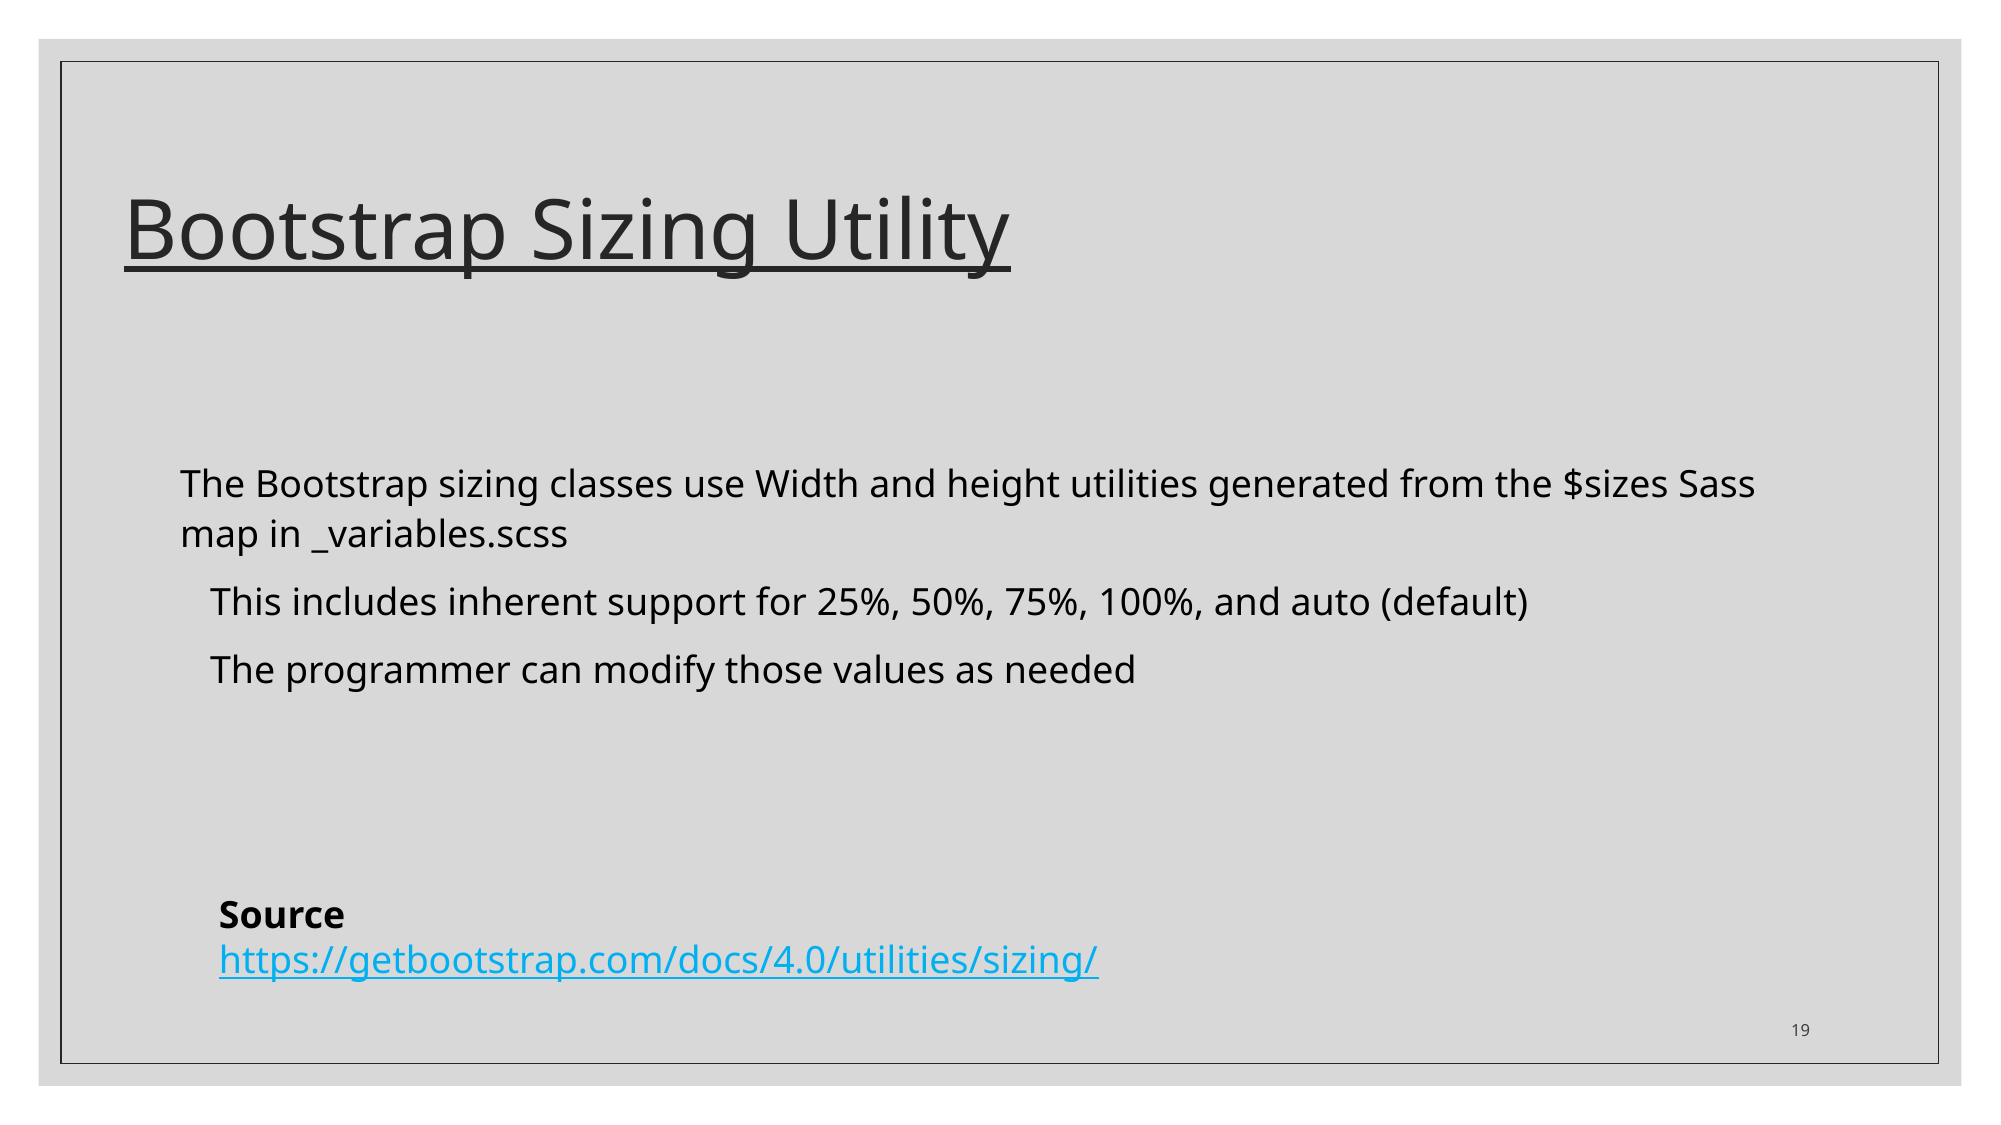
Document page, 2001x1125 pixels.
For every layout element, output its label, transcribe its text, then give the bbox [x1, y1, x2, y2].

title Bootstrap Sizing Utility [108, 120, 1413, 346]
list The Bootstrap sizing classes use Width and height utilities generated from the $sizes Sass map in _variables.scss This includes inherent support for 25%, 50%, 75%, 100%, and auto (default) The programmer can modify those values as needed [165, 448, 1816, 990]
text_box Source https://getbootstrap.com/docs/4.0/utilities/sizing/ [204, 883, 1796, 995]
slide_number 19 [1687, 990, 1825, 1050]
